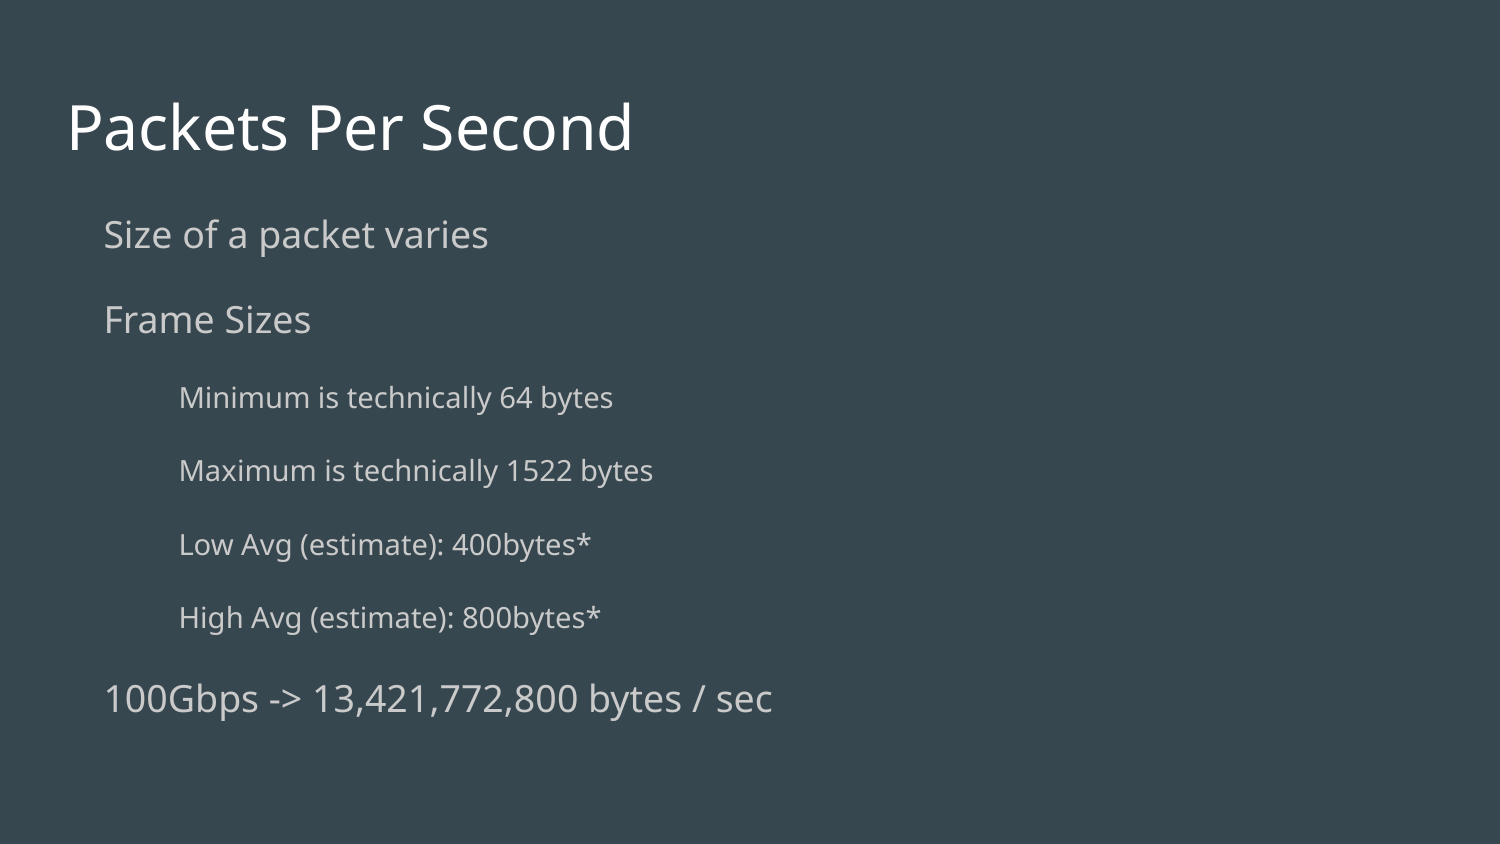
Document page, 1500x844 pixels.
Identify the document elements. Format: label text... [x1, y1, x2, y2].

list Size of a packet varies Frame Sizes Minimum is technically 64 bytes Maximum is technically 1522 bytes Low Avg (estimate): 400bytes* High Avg (estimate): 800bytes* 100Gbps -> 13,421,772,800 bytes / sec *This is variable, this should be calculated at the place you plan to put the device and a statistical analysis done to determine your Low and High averages (standard deviation) [51, 189, 1449, 750]
title Packets Per Second [51, 72, 1449, 167]
